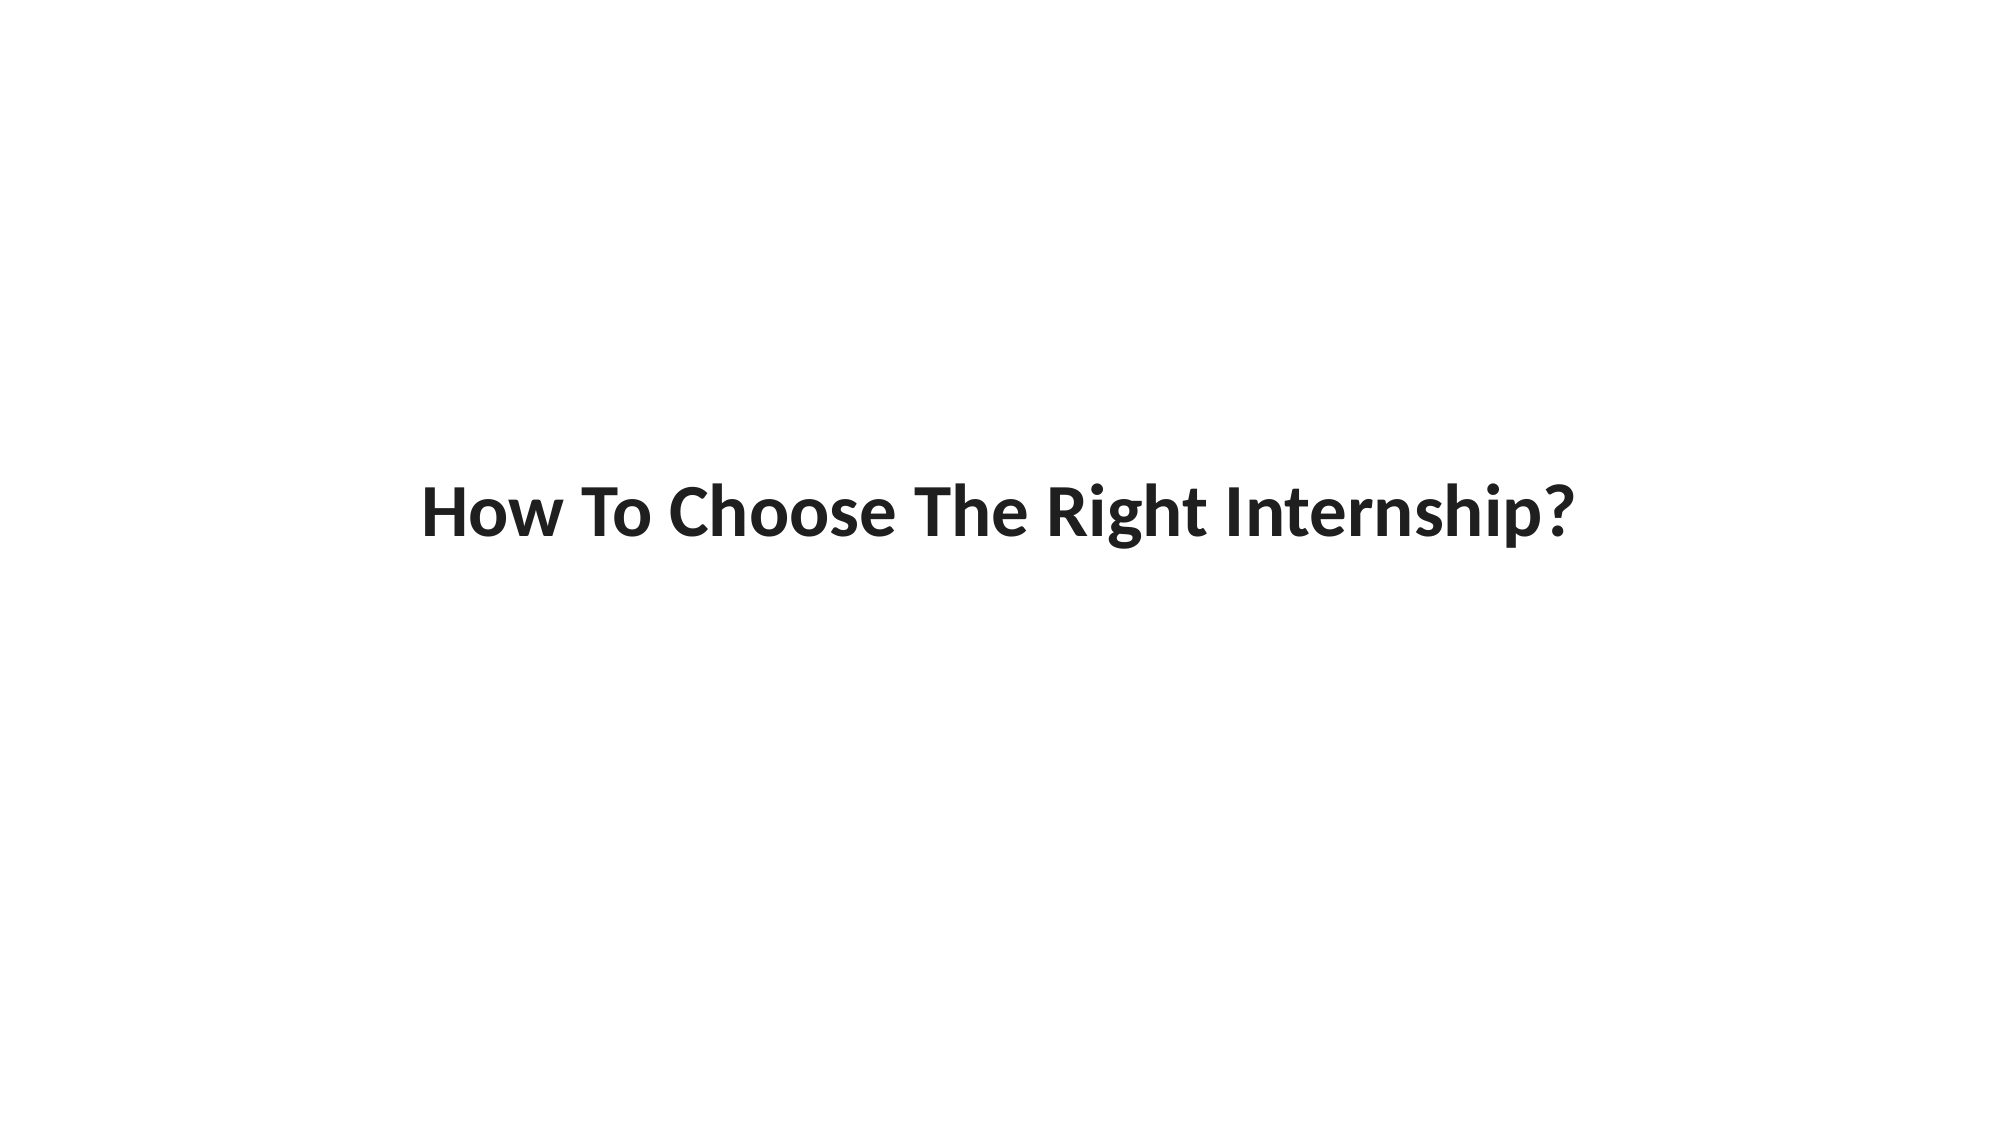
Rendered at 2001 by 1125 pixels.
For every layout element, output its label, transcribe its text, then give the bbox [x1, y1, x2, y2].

text_box How To Choose The Right Internship? [91, 453, 1909, 559]
